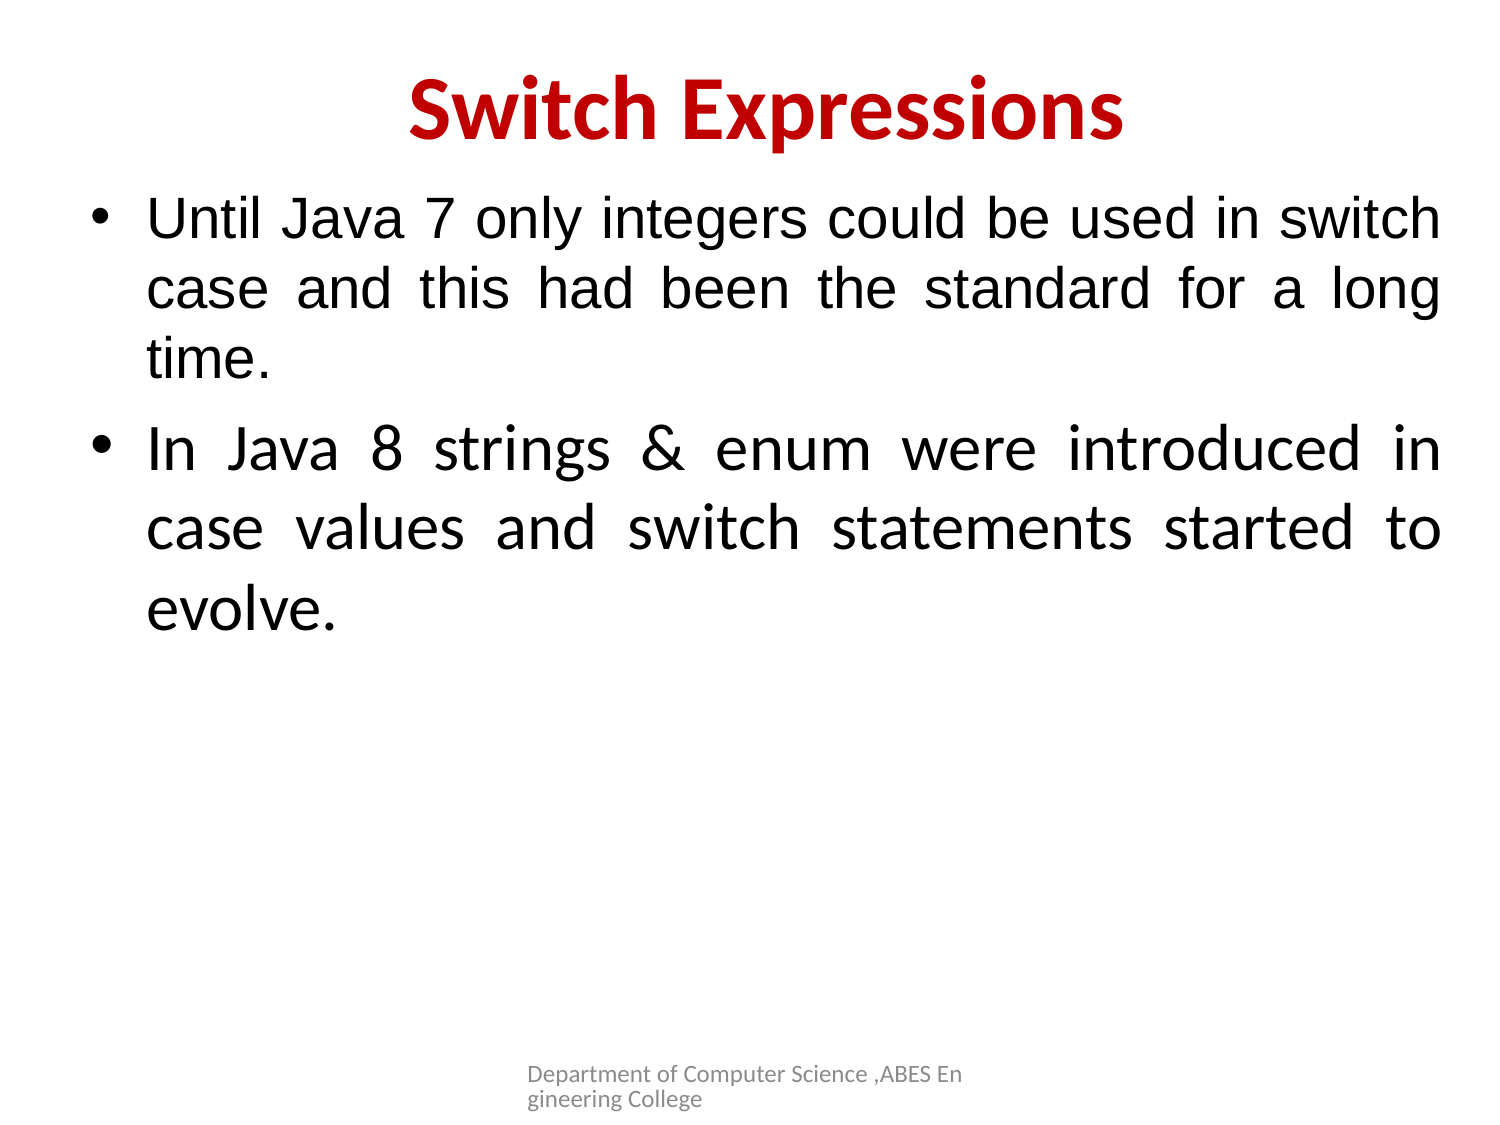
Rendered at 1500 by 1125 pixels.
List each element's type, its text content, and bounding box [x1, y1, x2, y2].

footer Department of Computer Science ,ABES Engineering College [512, 1042, 988, 1103]
list Until Java 7 only integers could be used in switch case and this had been the standard for a long time. In Java 8 strings & enum were introduced in case values and switch statements started to evolve. [75, 172, 1459, 1106]
title Switch Expressions [75, 45, 1459, 161]
